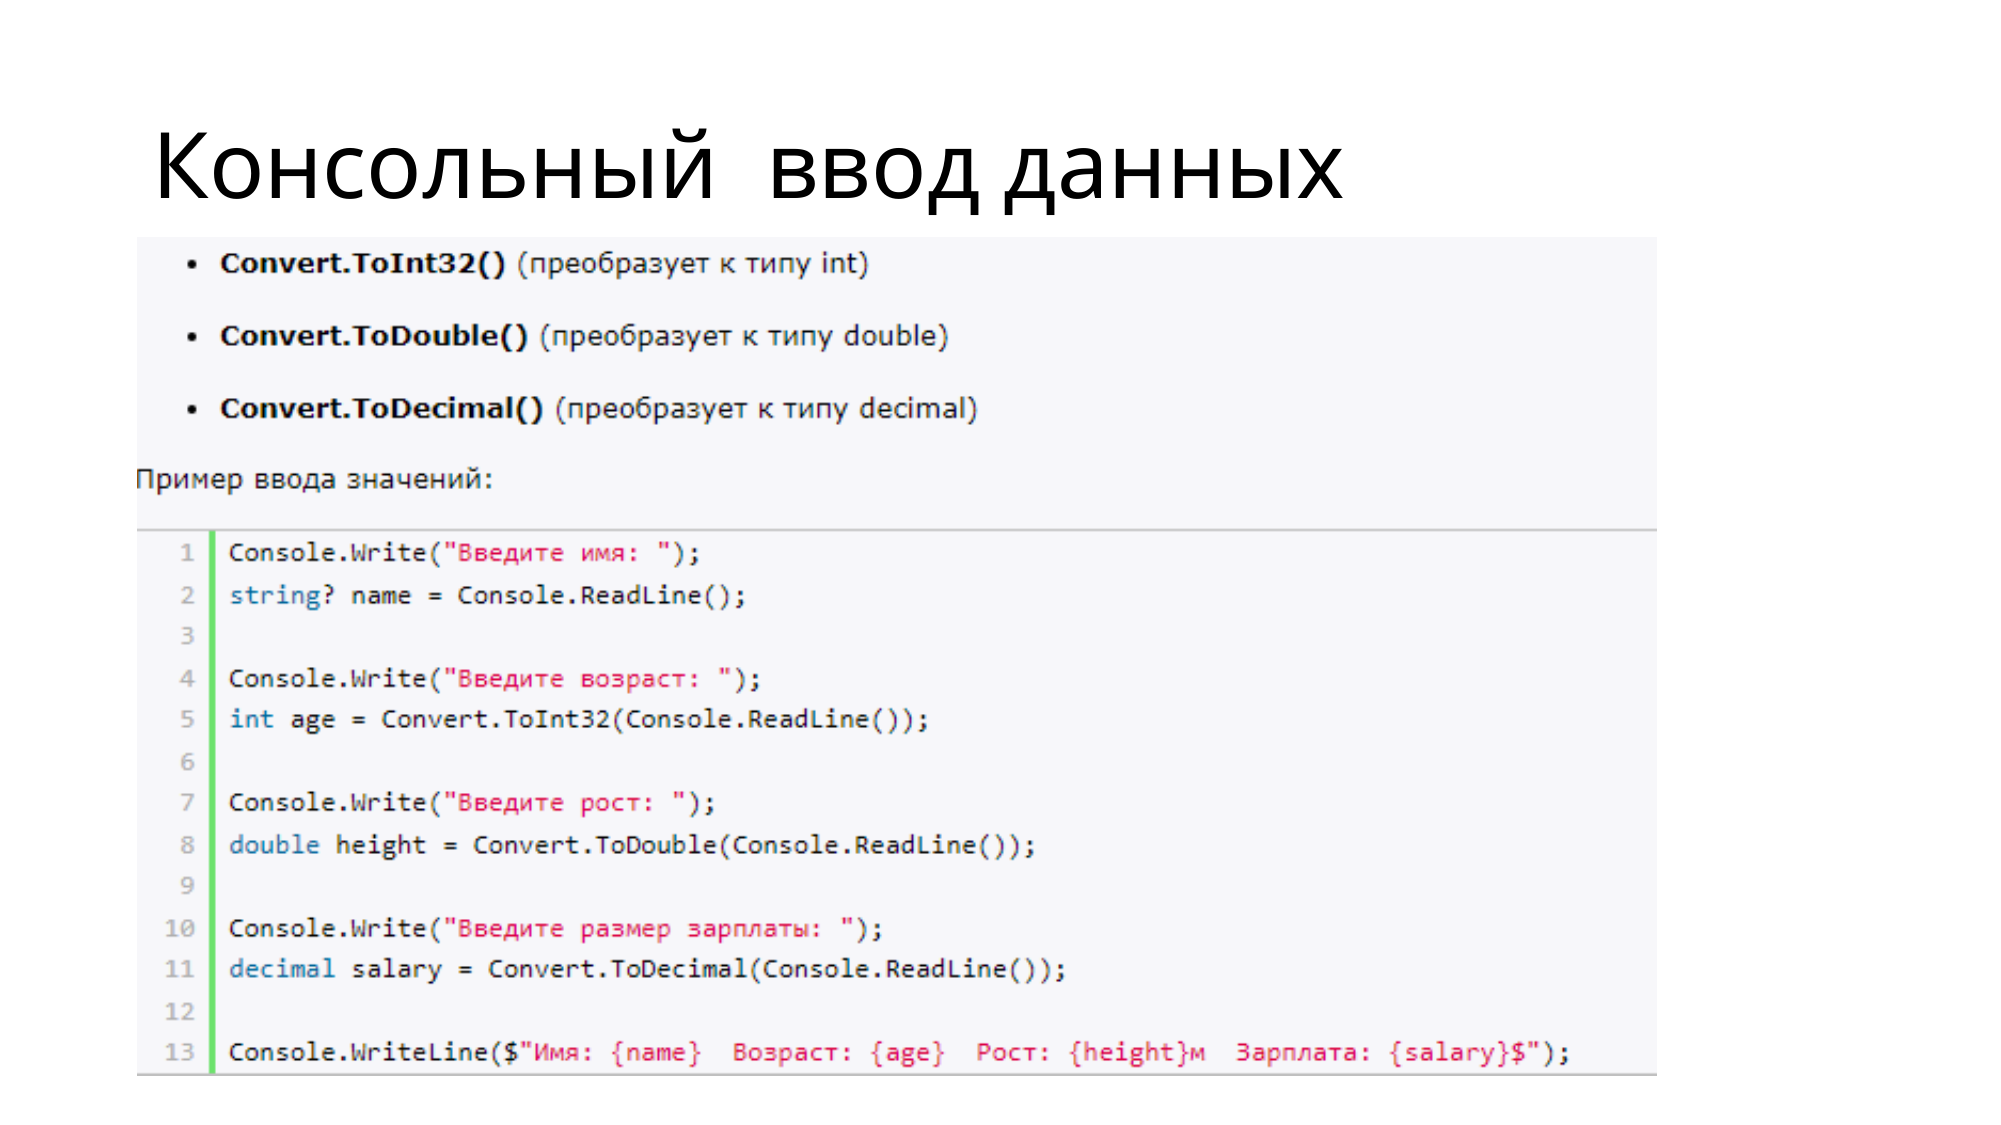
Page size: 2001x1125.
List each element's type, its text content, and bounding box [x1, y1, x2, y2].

picture [137, 237, 1657, 1076]
title Консольный ввод данных [137, 59, 1863, 278]
